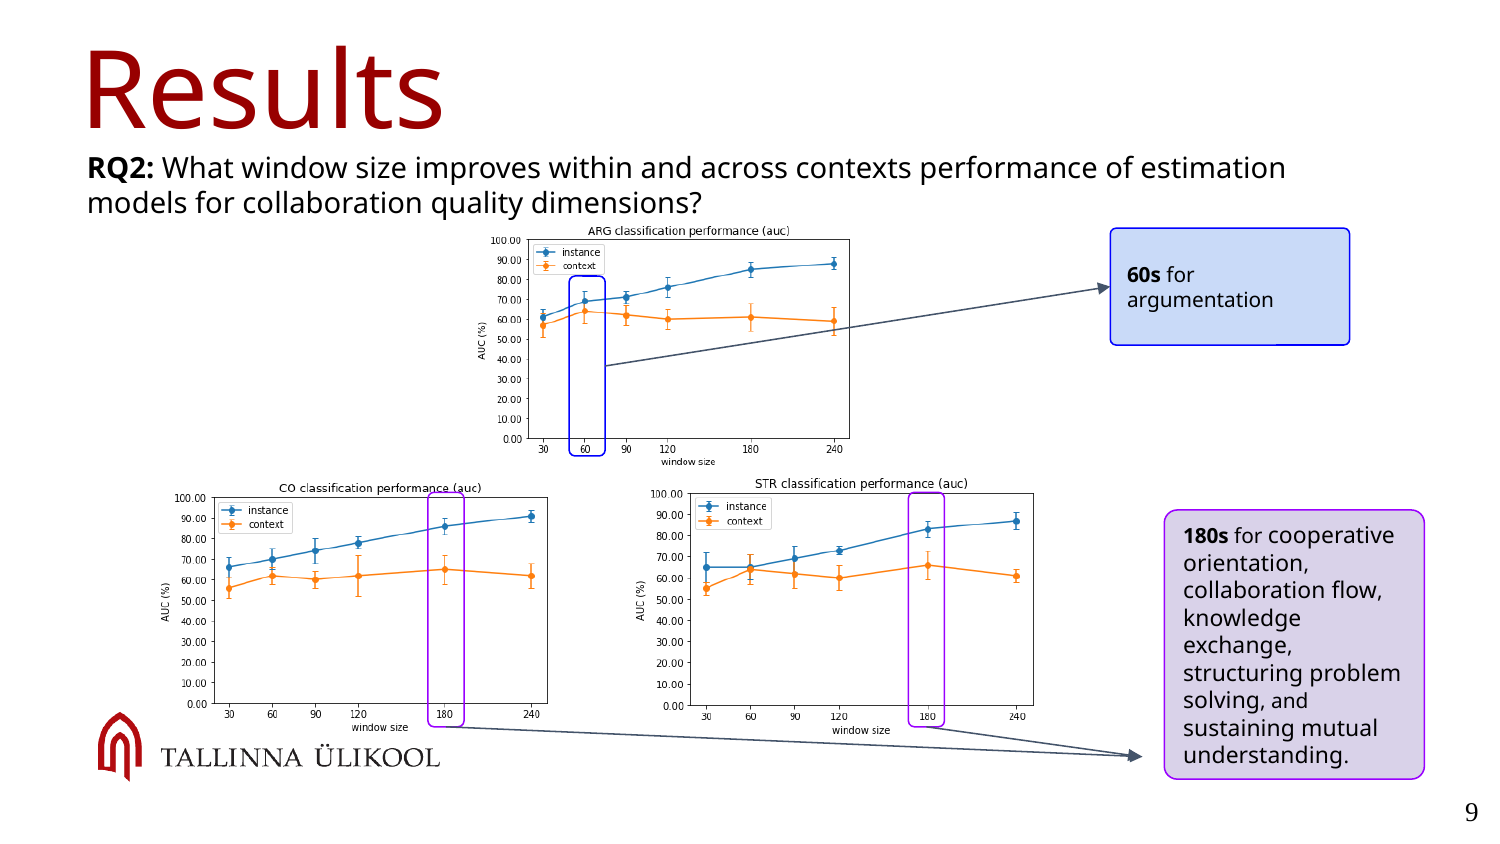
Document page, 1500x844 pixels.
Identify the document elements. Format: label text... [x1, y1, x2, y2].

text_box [926, 726, 1141, 757]
picture [470, 218, 1038, 726]
text_box RQ2: What window size improves within and across contexts performance of estimation models for collaboration quality dimensions? [71, 134, 1306, 235]
text_box 180s for cooperative orientation, collaboration flow, knowledge exchange, structuring problem solving, and sustaining mutual understanding. [1164, 509, 1425, 780]
title Results [65, 33, 1500, 182]
slide_number ‹#› [1403, 779, 1494, 844]
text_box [604, 286, 1111, 367]
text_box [445, 726, 925, 757]
text_box 60s for argumentation [1110, 228, 1350, 346]
picture [98, 476, 552, 782]
